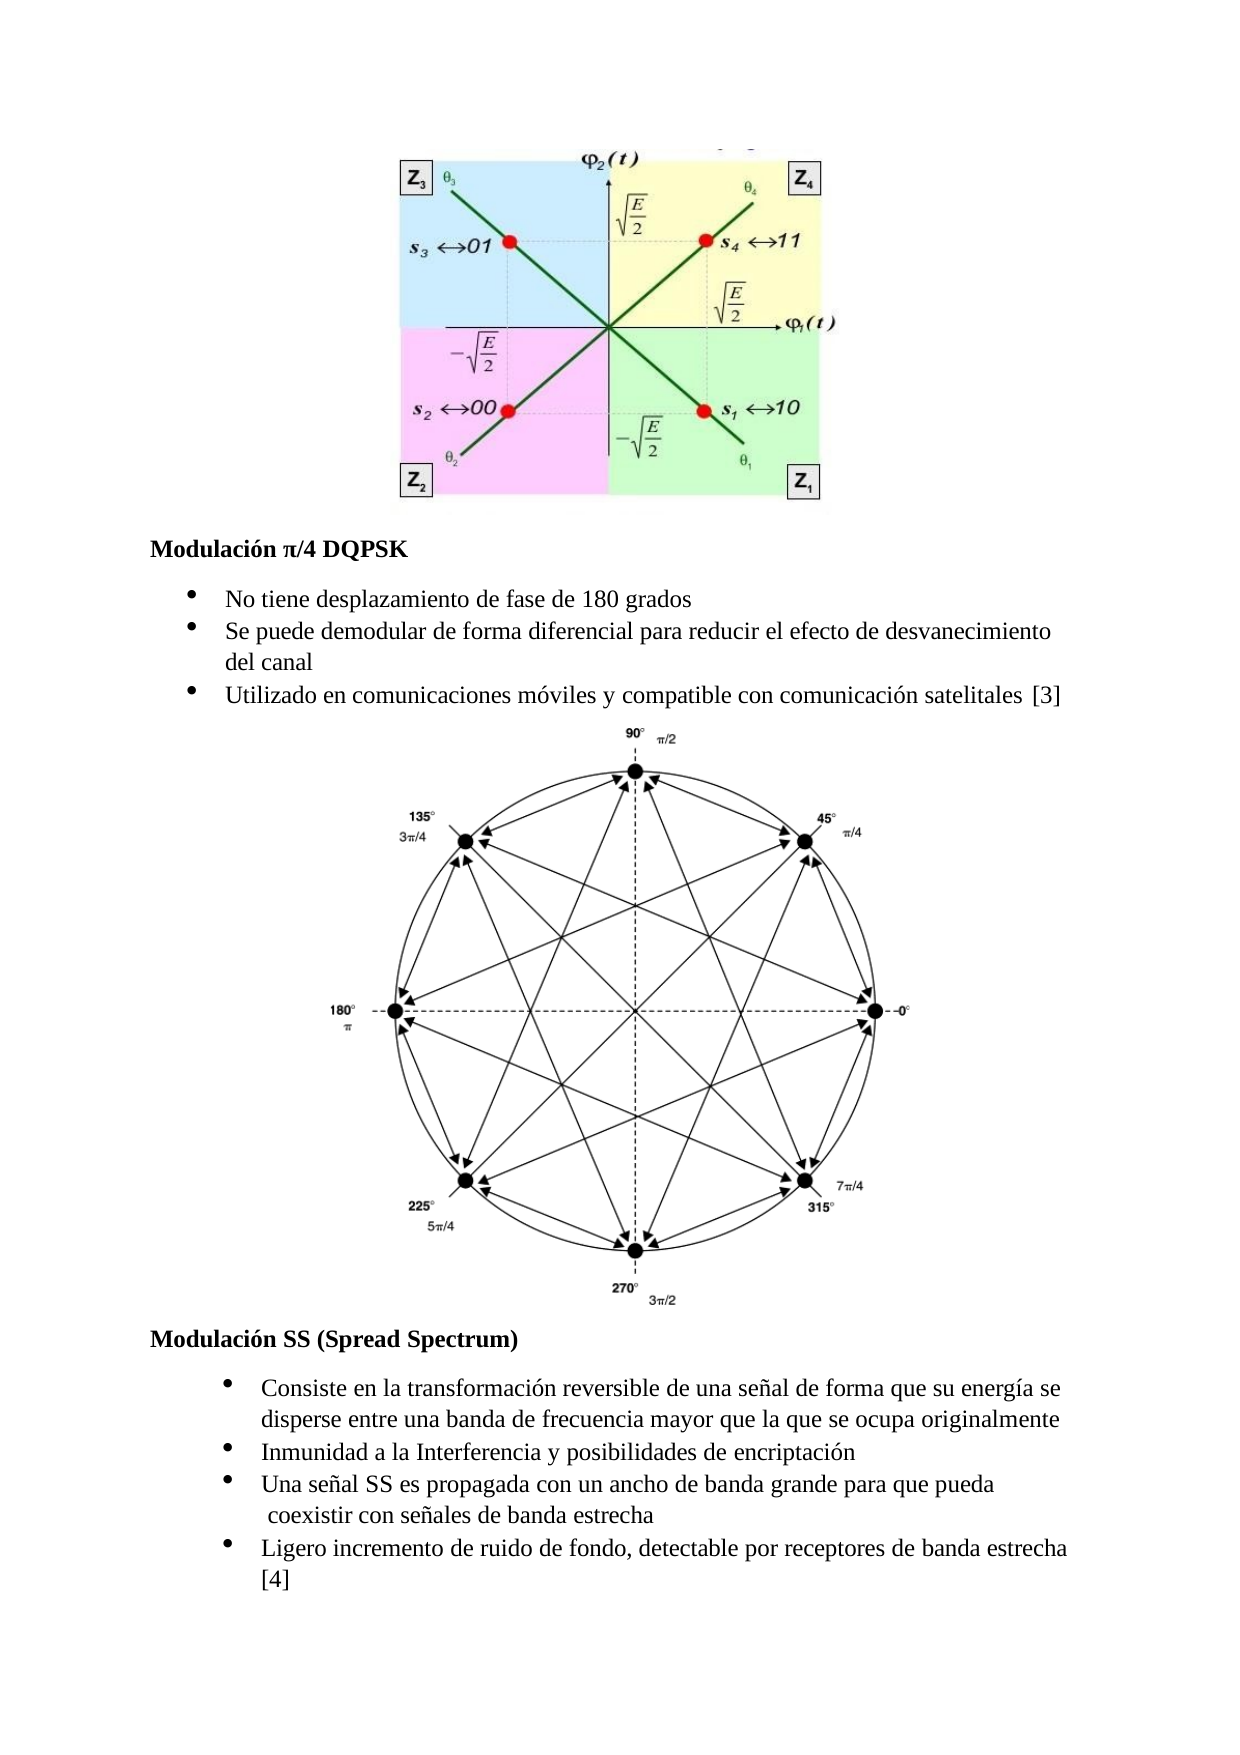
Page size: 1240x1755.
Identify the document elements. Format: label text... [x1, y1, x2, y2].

text_box [330, 728, 910, 1305]
text_box [390, 149, 840, 515]
text_box Modulación π/4 DQPSK No tiene desplazamiento de fase de 180 grados Se puede demodular de forma diferencial para reducir el efecto de desvanecimiento del canal Utilizado en comunicaciones móviles y compatible con comunicación satelitales [3] [147, 530, 1068, 709]
text_box Modulación SS (Spread Spectrum) Consiste en la transformación reversible de una señal de forma que su energía se disperse entre una banda de frecuencia mayor que la que se ocupa originalmente Inmunidad a la Interferencia y posibilidades de encriptación Una señal SS es propagada con un ancho de banda grande para que pueda coexistir con señales de banda estrecha Ligero incremento de ruido de fondo, detectable por receptores de banda estrecha [4] [147, 1320, 1078, 1593]
